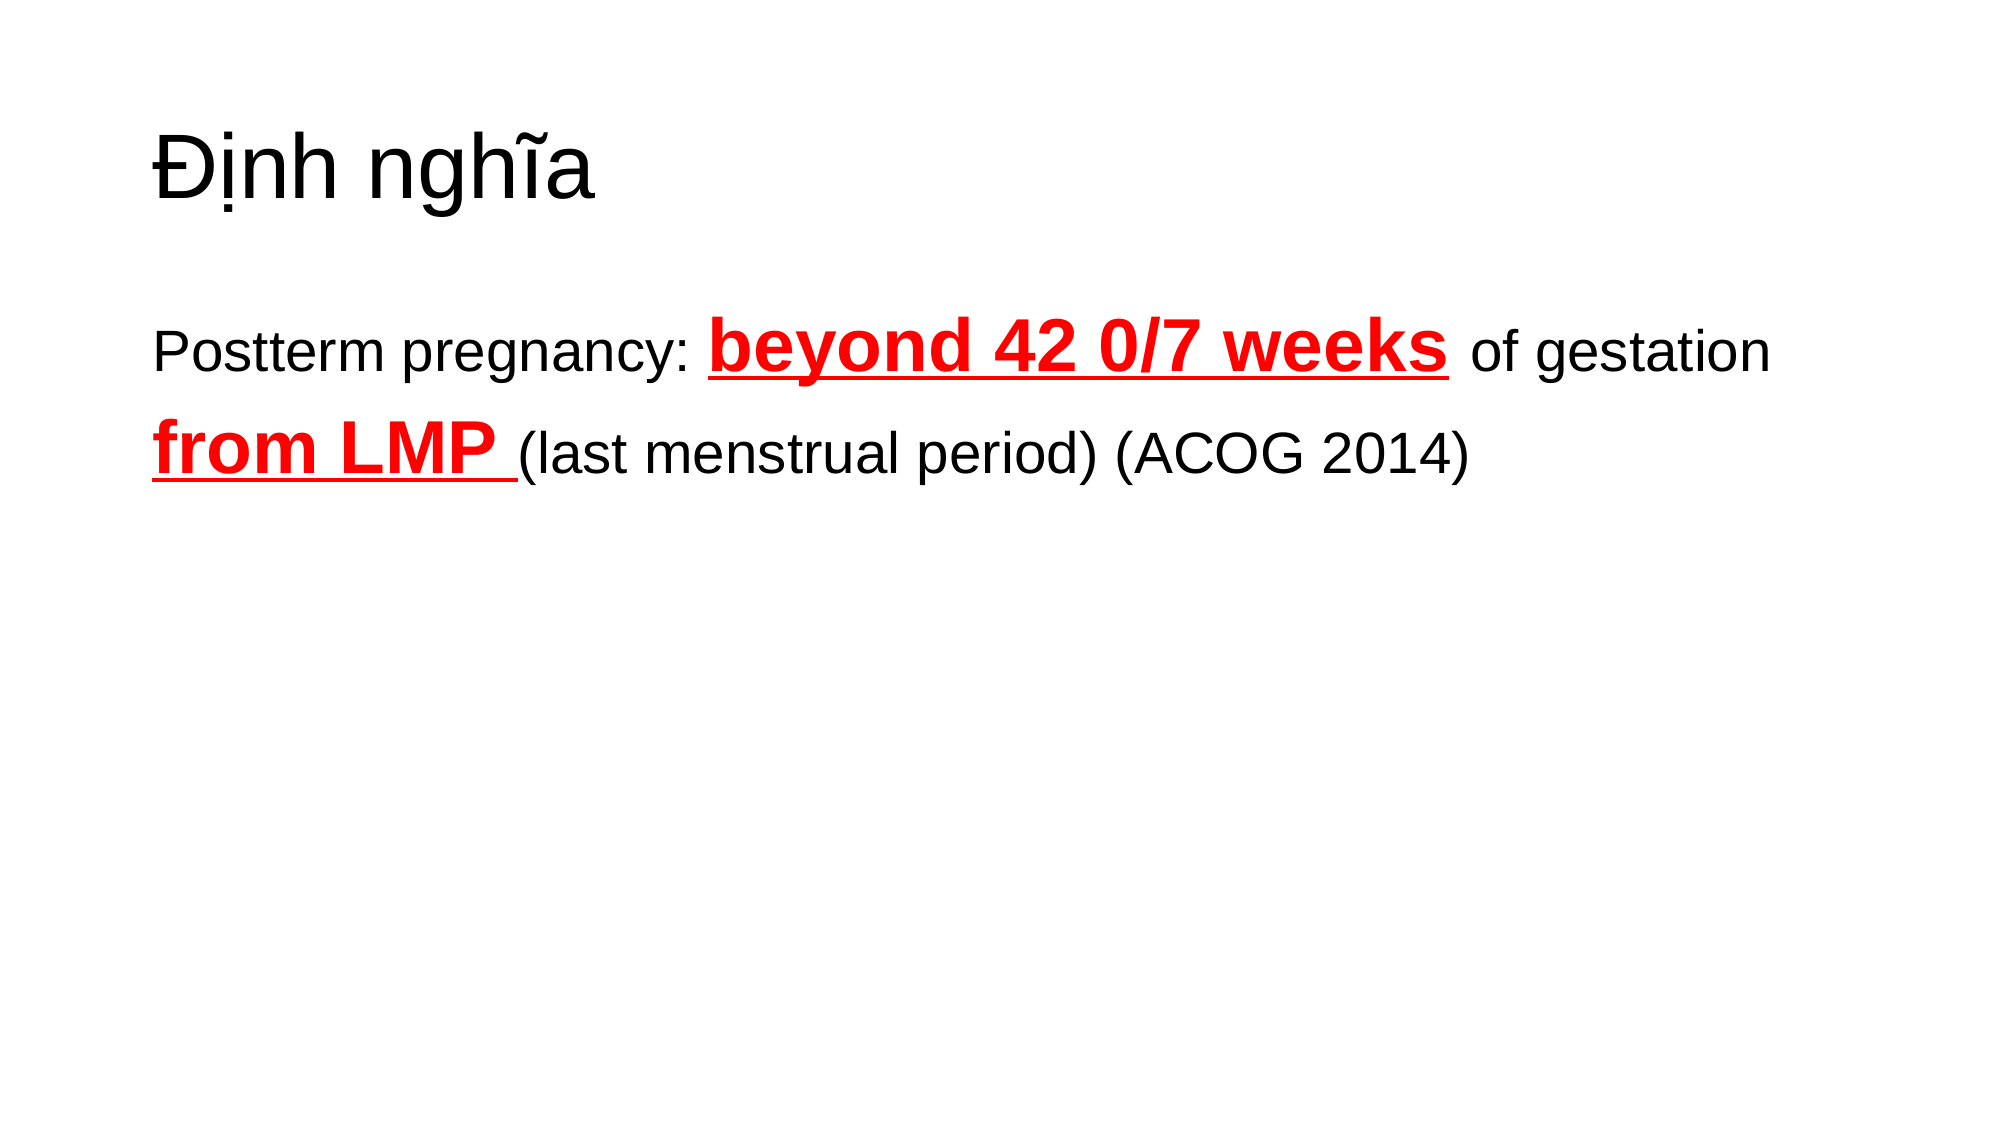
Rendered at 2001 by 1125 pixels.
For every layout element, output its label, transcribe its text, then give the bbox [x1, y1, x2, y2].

title Định nghĩa [137, 59, 1863, 278]
list Postterm pregnancy: beyond 42 0/7 weeks of gestation from LMP (last menstrual period) (ACOG 2014) [137, 299, 1863, 1014]
